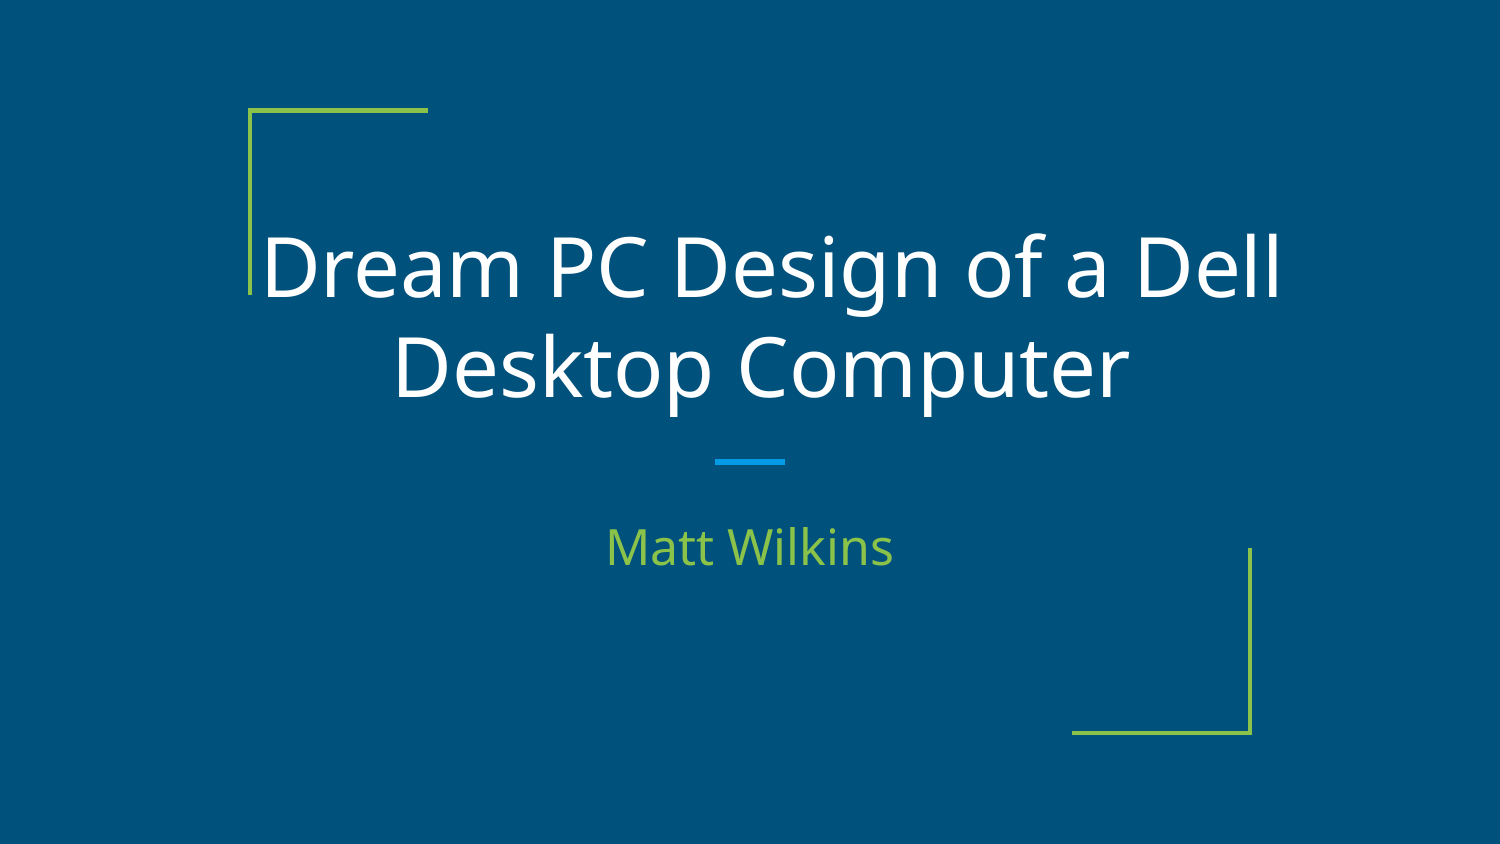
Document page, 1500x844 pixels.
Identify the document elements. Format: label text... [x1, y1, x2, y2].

title Dream PC Design of a Dell Desktop Computer [98, 182, 1447, 429]
subtitle Matt Wilkins [275, 500, 1225, 650]
